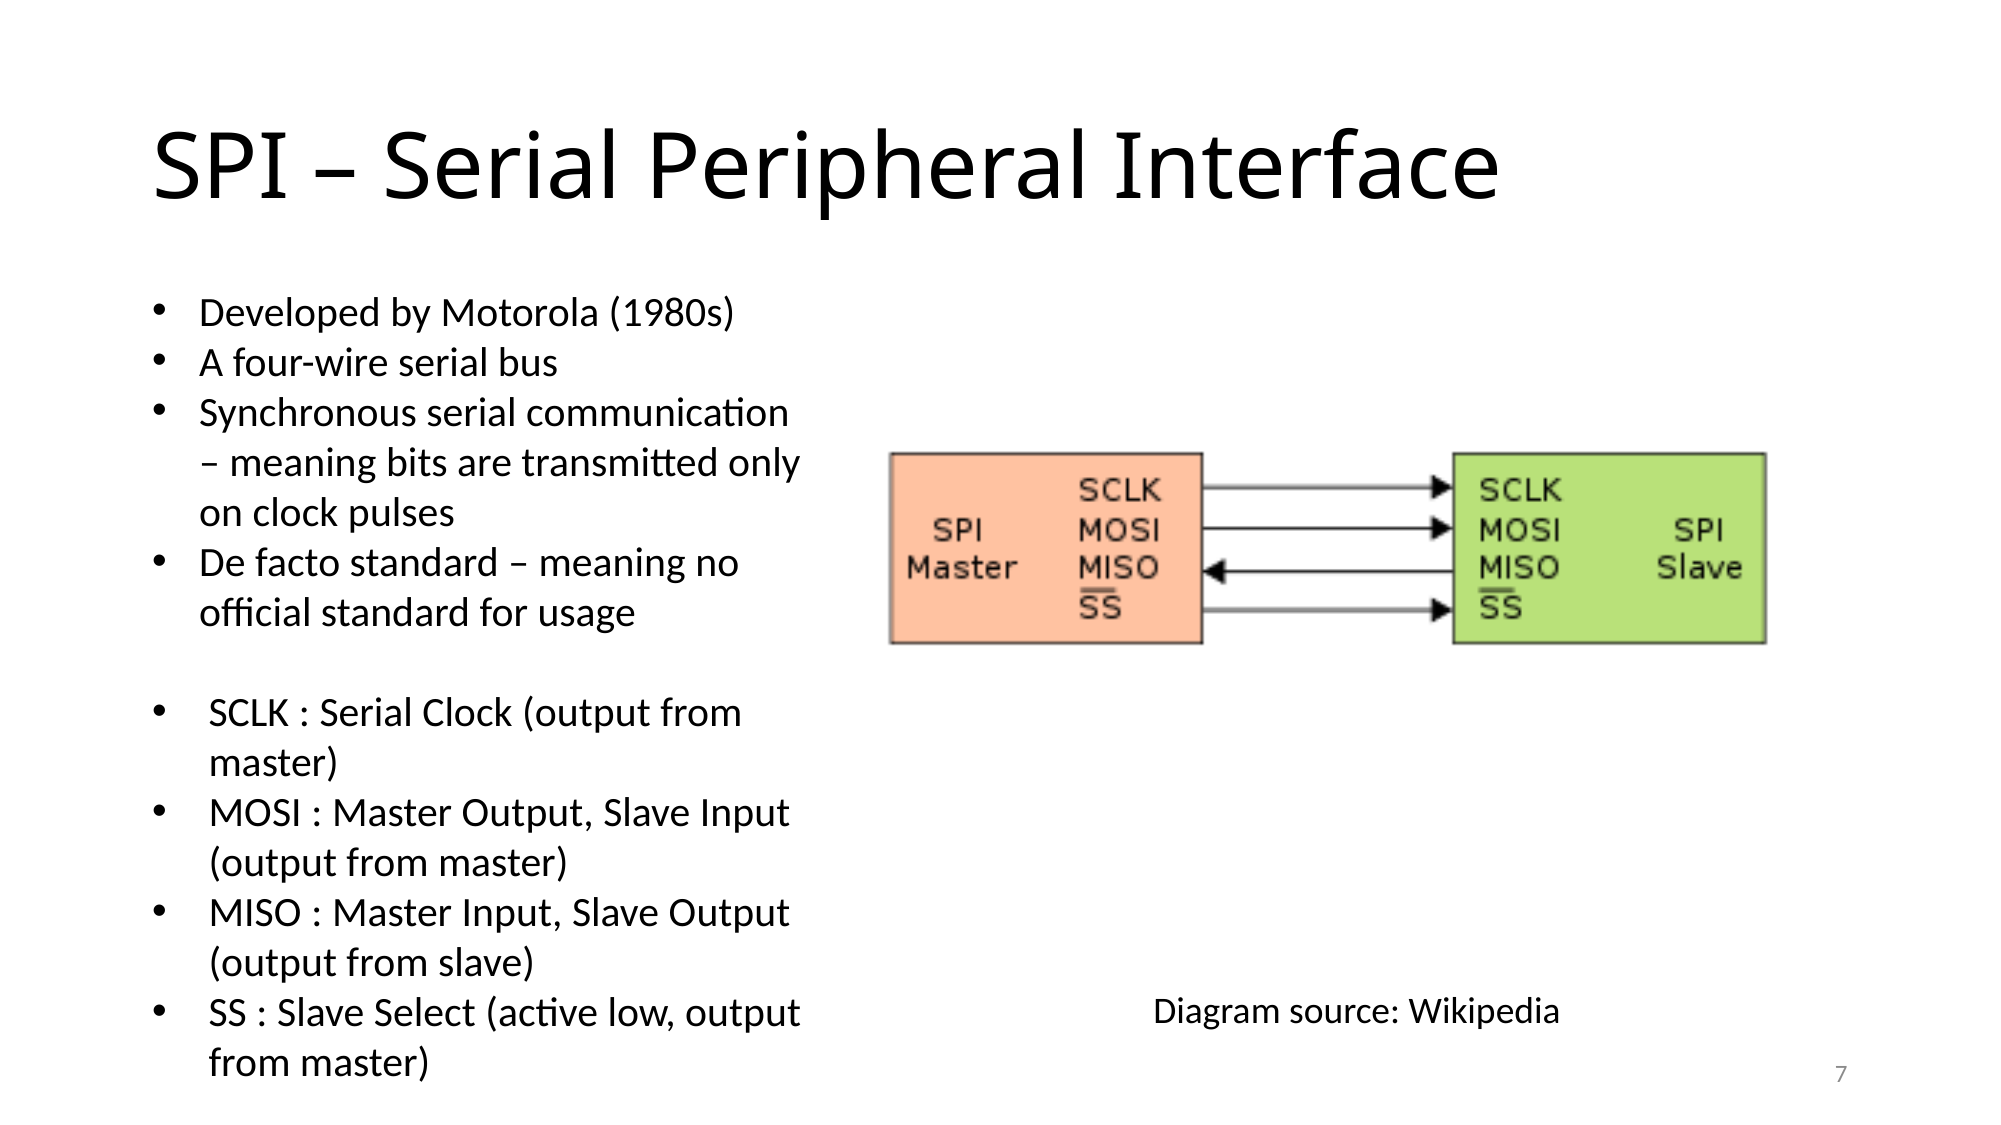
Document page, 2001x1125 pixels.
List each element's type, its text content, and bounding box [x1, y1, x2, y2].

text_box Diagram source: Wikipedia [1138, 978, 1577, 1039]
text_box Developed by Motorola (1980s) A four-wire serial bus Synchronous serial communication – meaning bits are transmitted only on clock pulses De facto standard – meaning no official standard for usage SCLK : Serial Clock (output from master) MOSI : Master Output, Slave Input (output from master) MISO : Master Input, Slave Output (output from slave) SS : Slave Select (active low, output from master) [137, 277, 820, 1093]
title SPI – Serial Peripheral Interface [137, 59, 1863, 278]
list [838, 416, 1811, 697]
slide_number 7 [1412, 1042, 1863, 1103]
